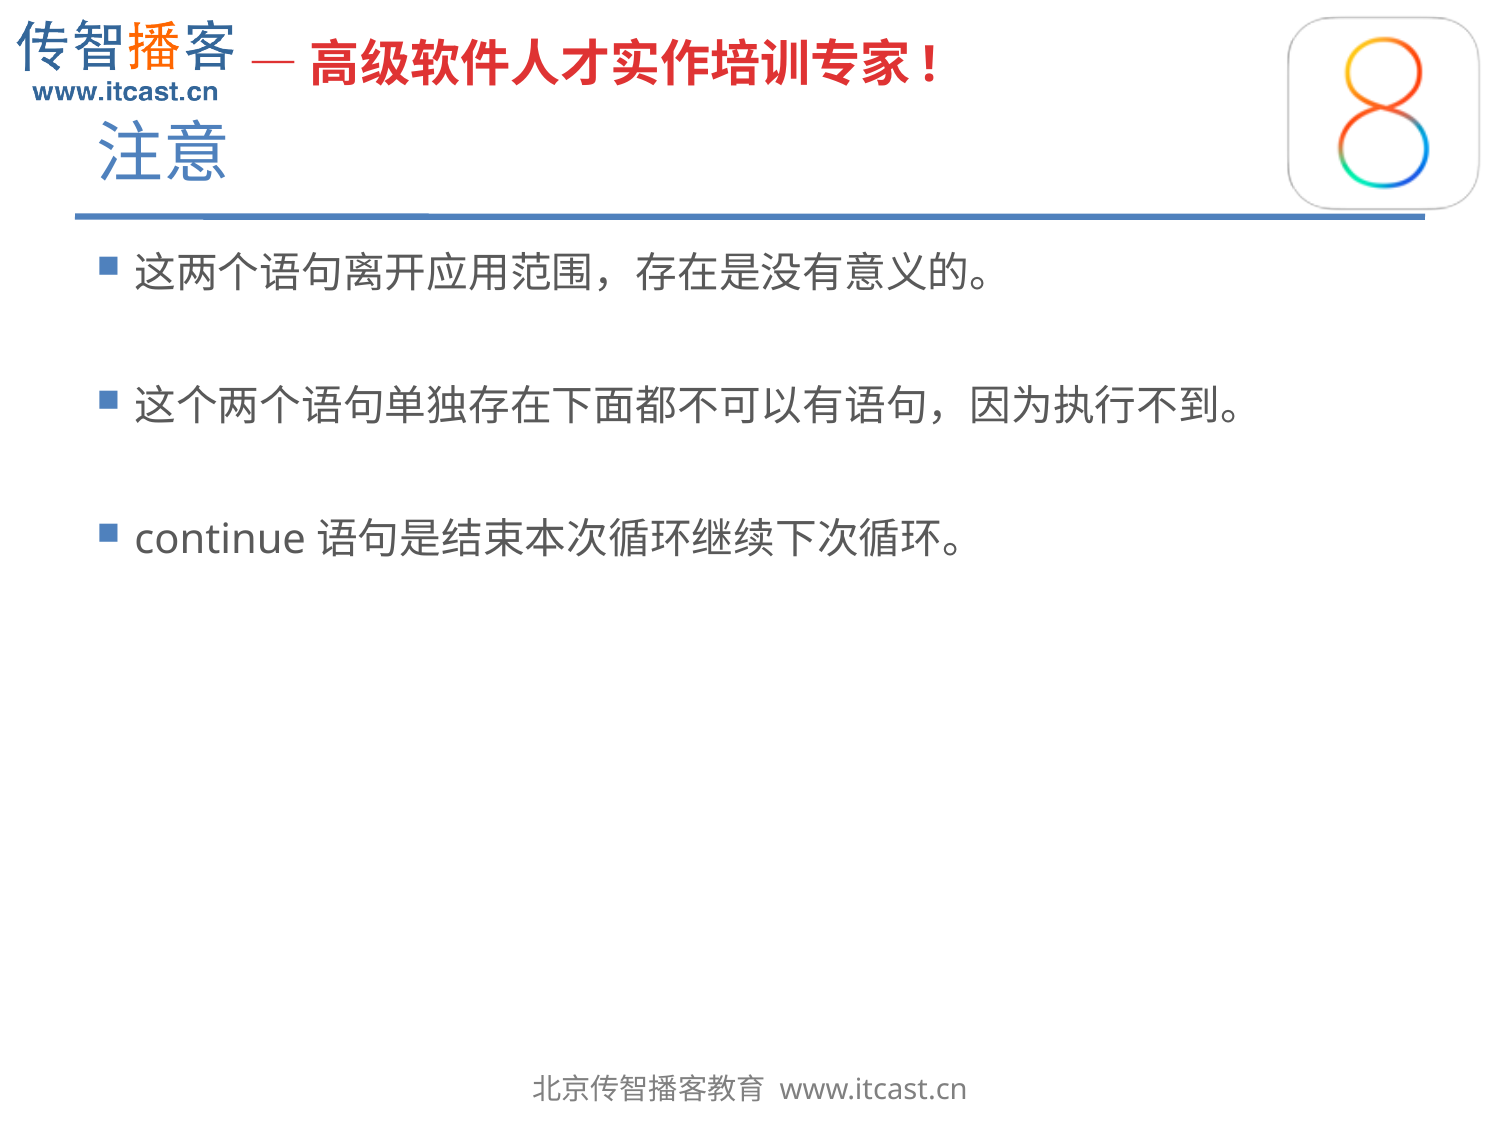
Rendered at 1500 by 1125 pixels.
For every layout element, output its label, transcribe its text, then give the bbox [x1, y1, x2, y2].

picture [1270, 0, 1497, 227]
title 注意 [81, 102, 1416, 237]
list 这两个语句离开应用范围，存在是没有意义的。 这个两个语句单独存在下面都不可以有语句，因为执行不到。 continue语句是结束本次循环继续下次循环。 [81, 237, 1416, 1005]
picture [16, 19, 234, 101]
